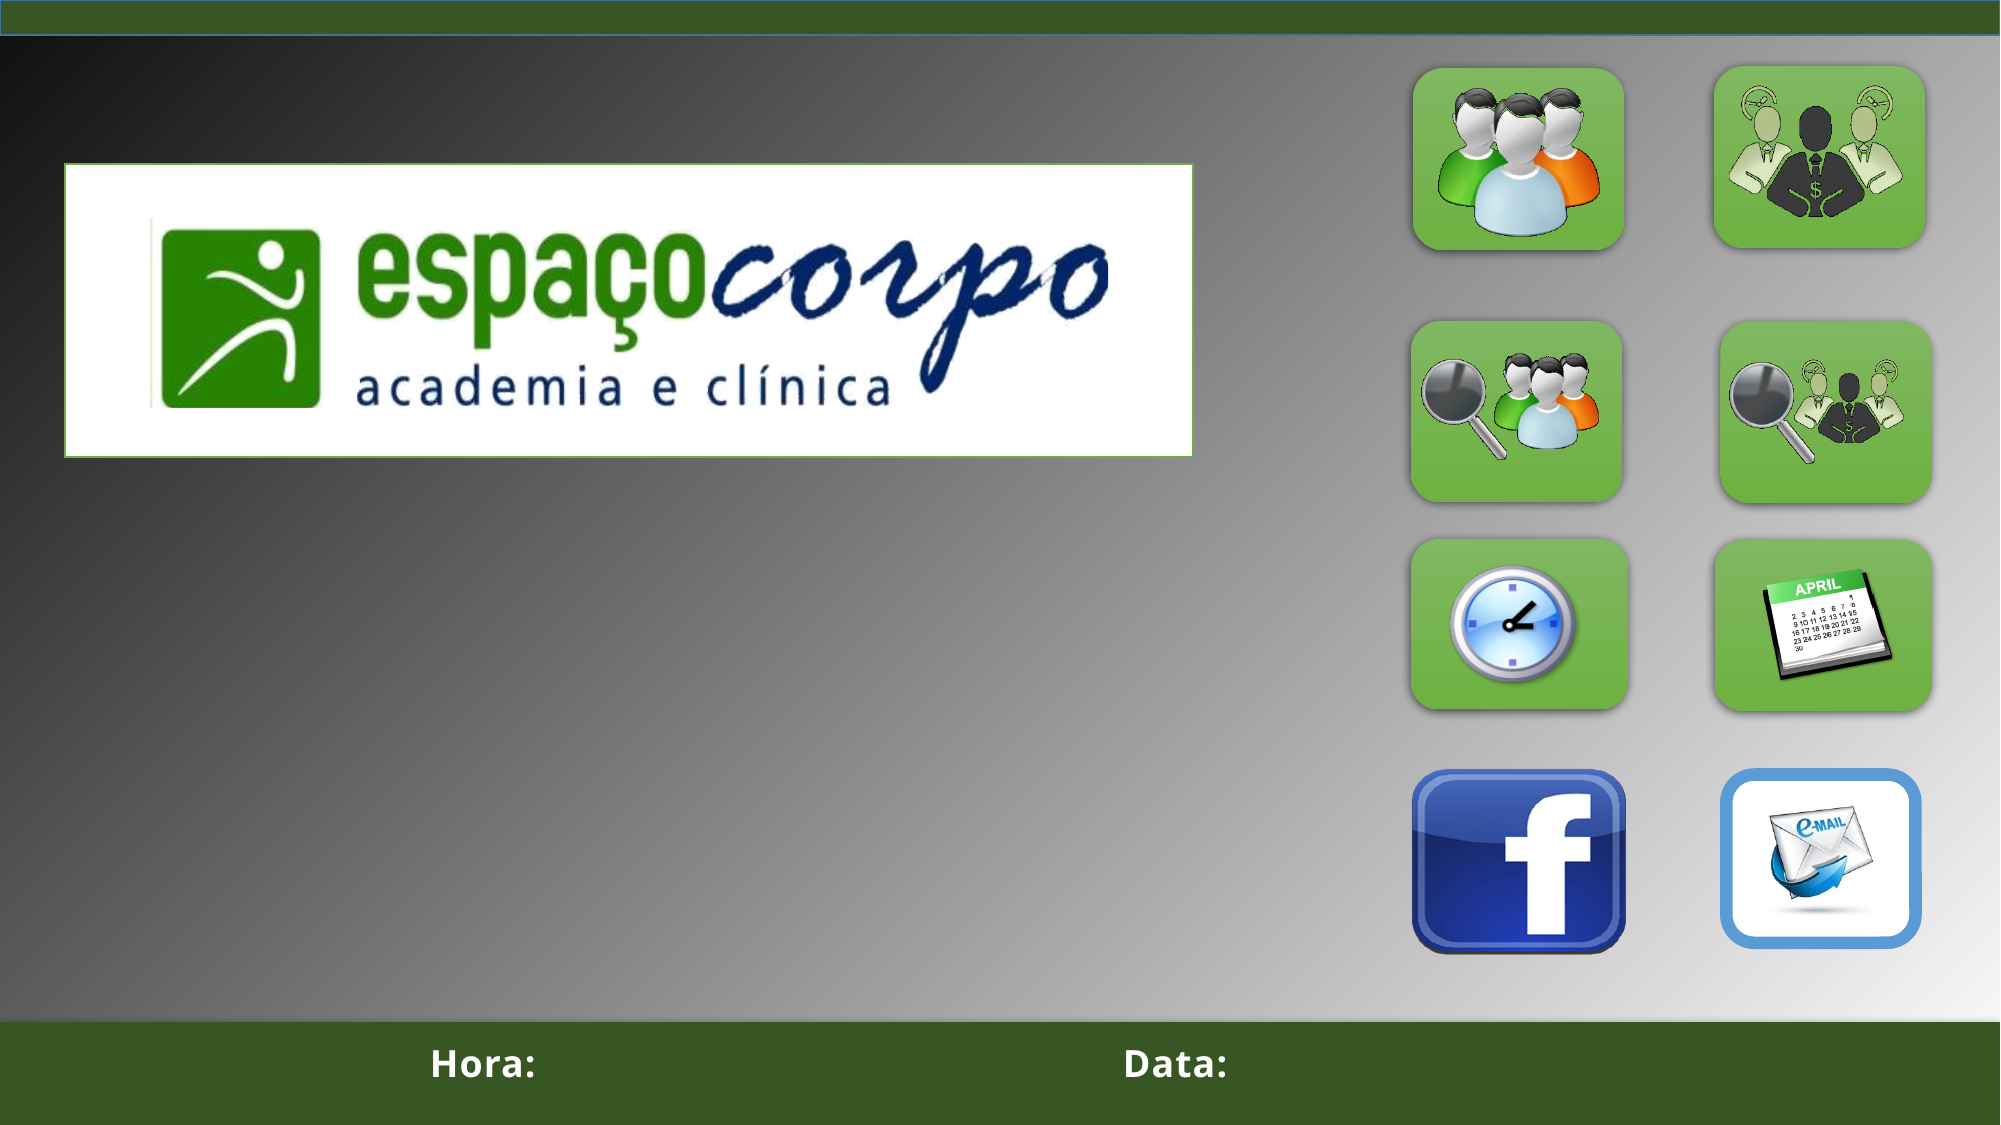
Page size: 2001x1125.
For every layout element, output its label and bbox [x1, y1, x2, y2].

text_box [0, 0, 2000, 1125]
